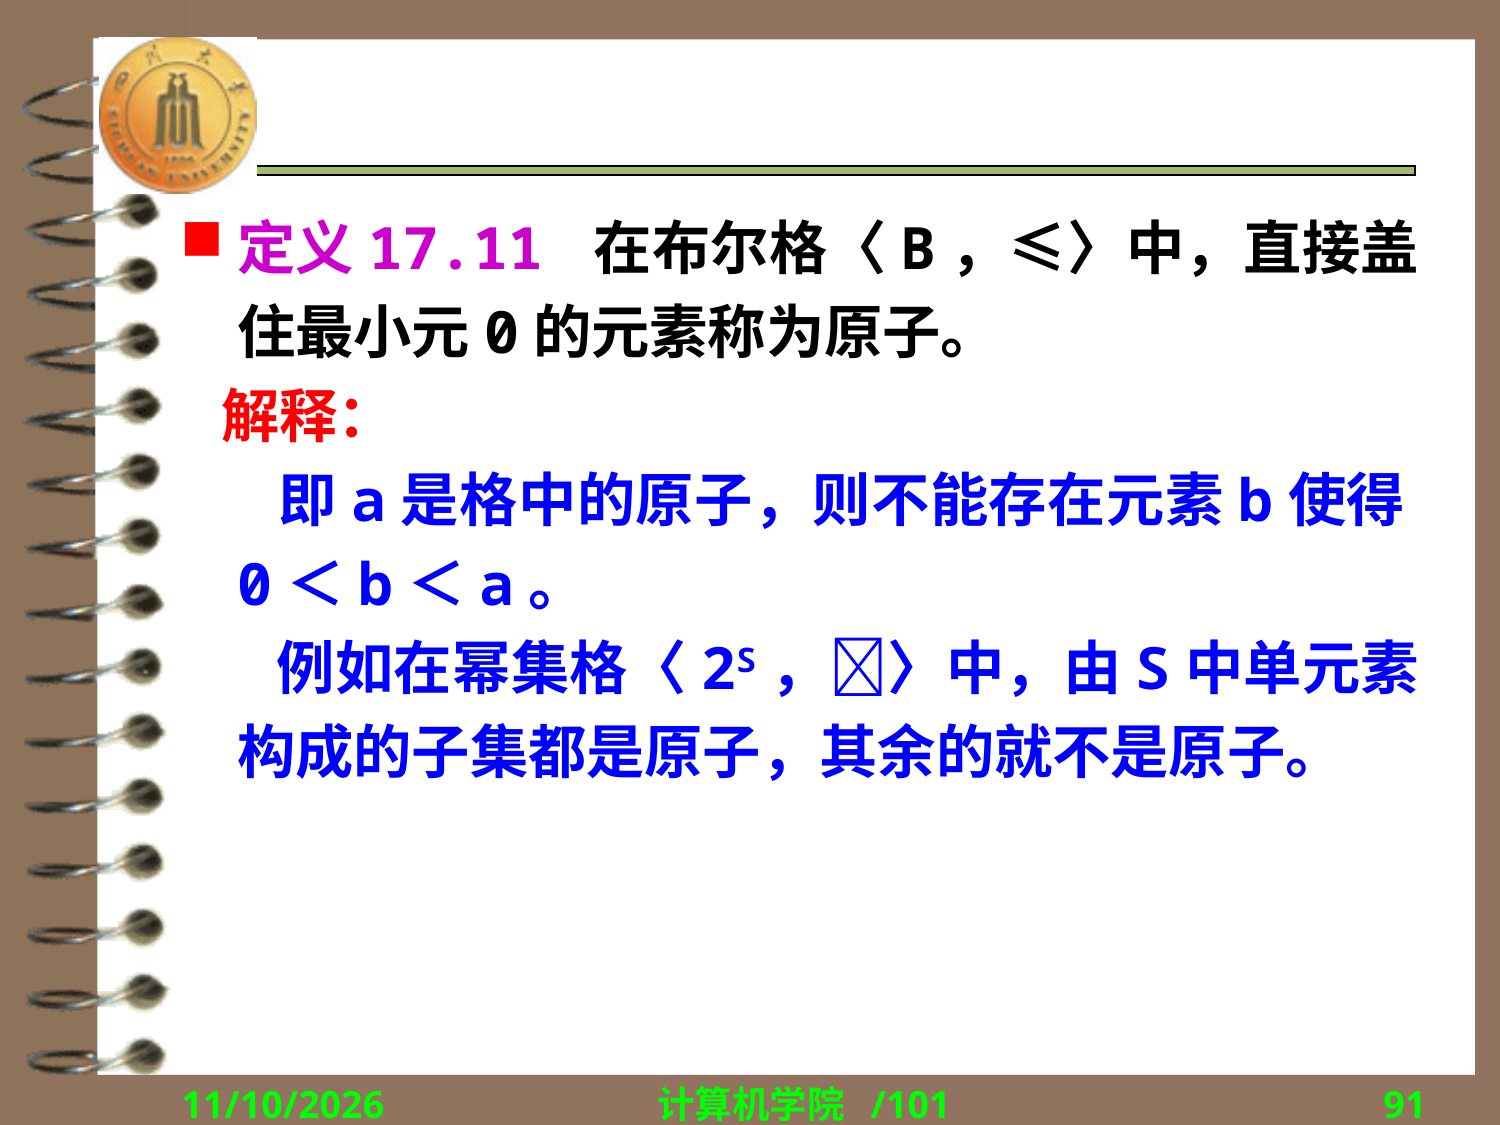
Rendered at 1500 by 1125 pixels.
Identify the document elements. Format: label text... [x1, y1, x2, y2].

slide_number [166, 1073, 479, 1100]
footer 计算机学院 /101 [479, 1073, 1128, 1100]
list 定义17.11 在布尔格〈B，≤〉中，直接盖住最小元0的元素称为原子。 解释： 即a是格中的原子，则不能存在元素b使得0＜b＜a。 例如在幂集格〈2S，〉中，由S中单元素构成的子集都是原子，其余的就不是原子。 [174, 191, 1425, 793]
picture [0, 0, 257, 1075]
slide_number 91 [1128, 1073, 1442, 1100]
